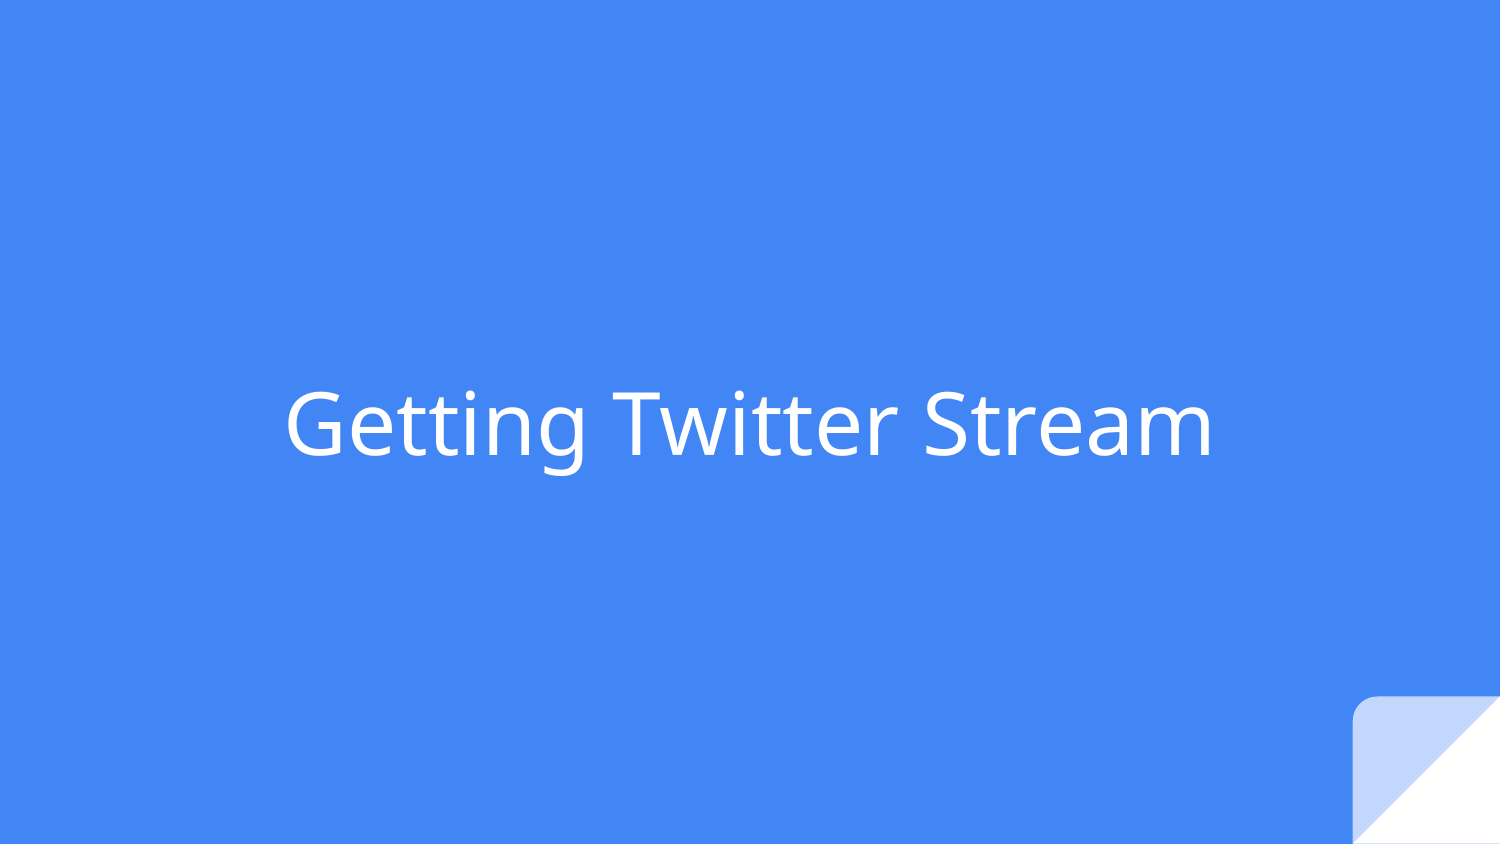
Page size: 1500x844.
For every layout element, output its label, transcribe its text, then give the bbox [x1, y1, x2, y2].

title Getting Twitter Stream [0, 355, 1500, 488]
